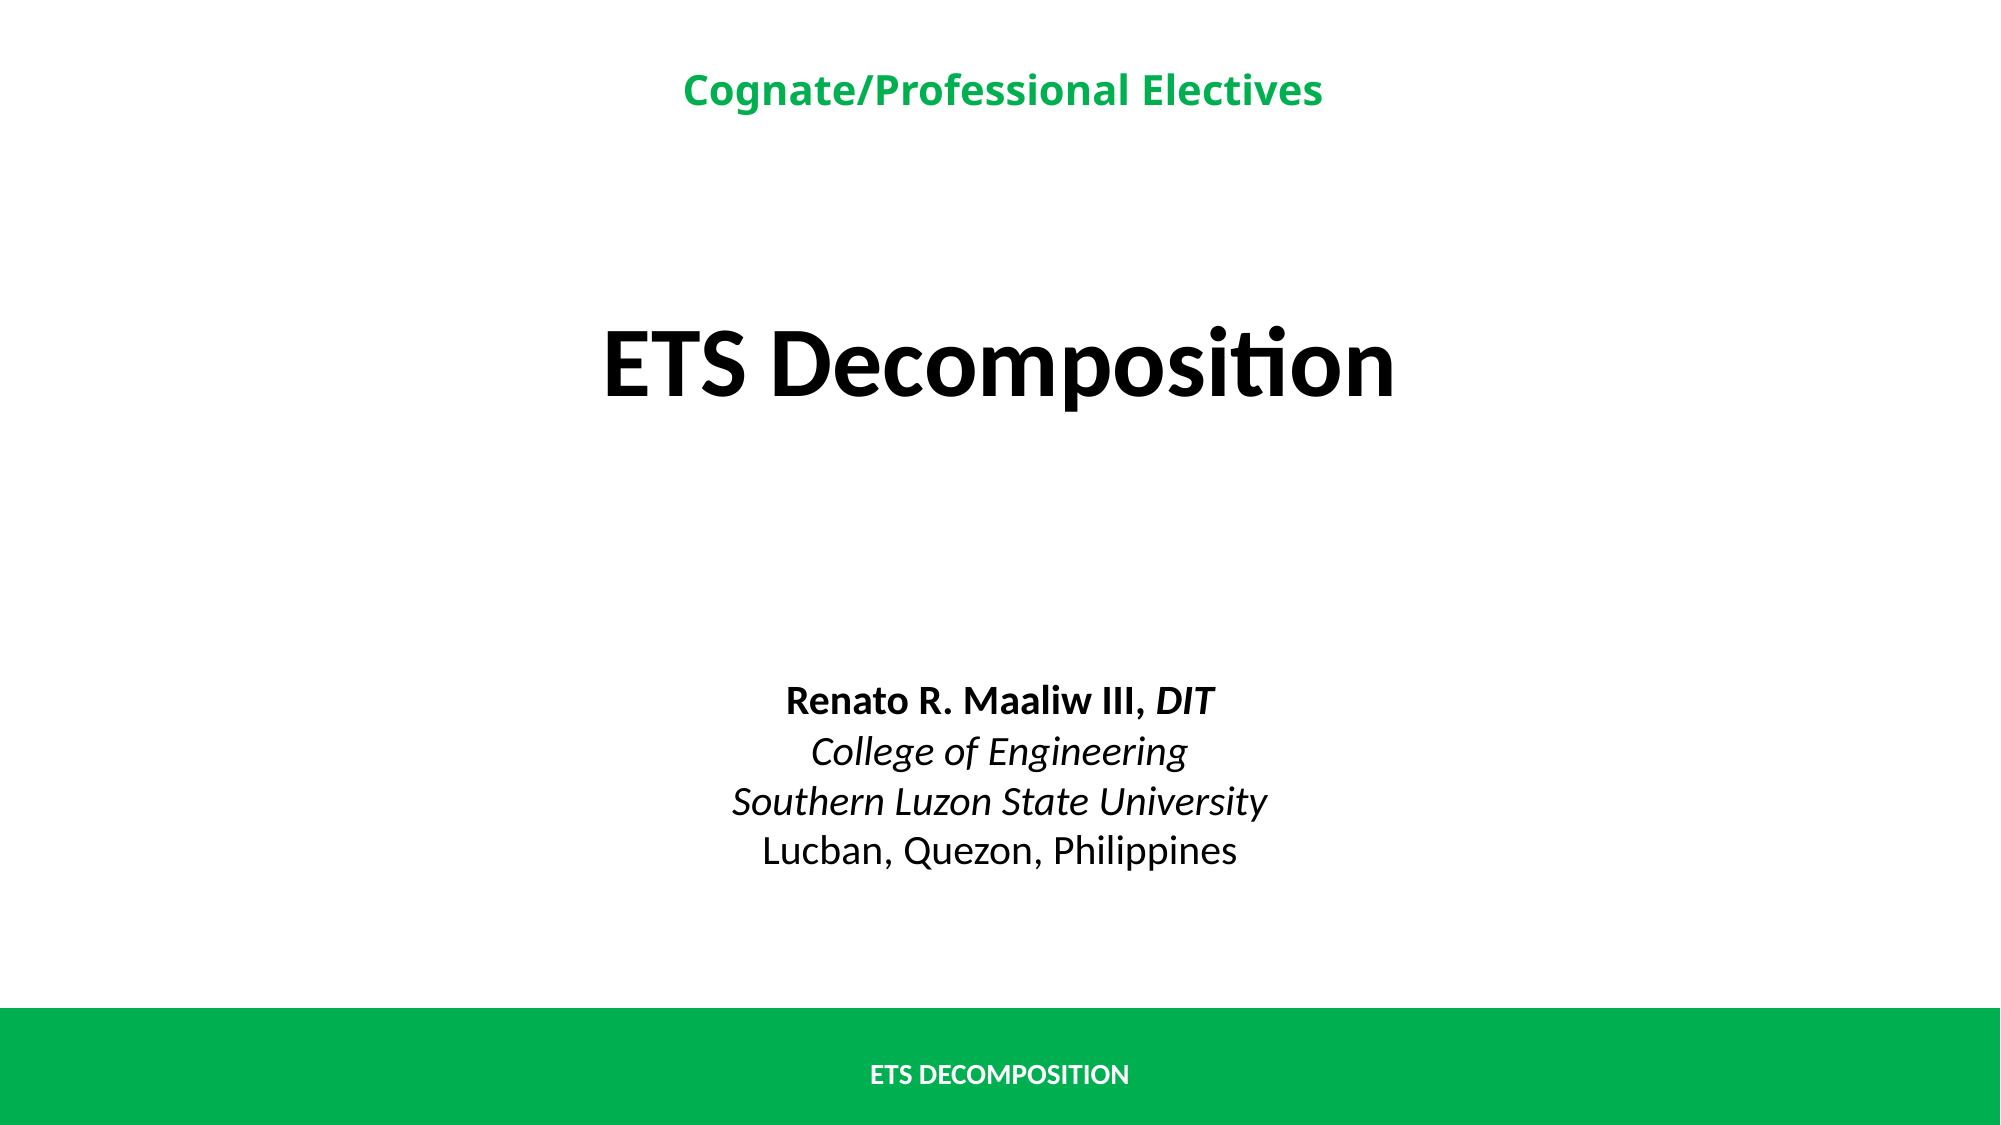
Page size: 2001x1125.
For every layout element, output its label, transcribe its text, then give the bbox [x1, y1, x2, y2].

text_box ETS Decomposition [60, 288, 1940, 424]
text_box Renato R. Maaliw III, DIT College of Engineering Southern Luzon State University Lucban, Quezon, Philippines [544, 665, 1456, 881]
